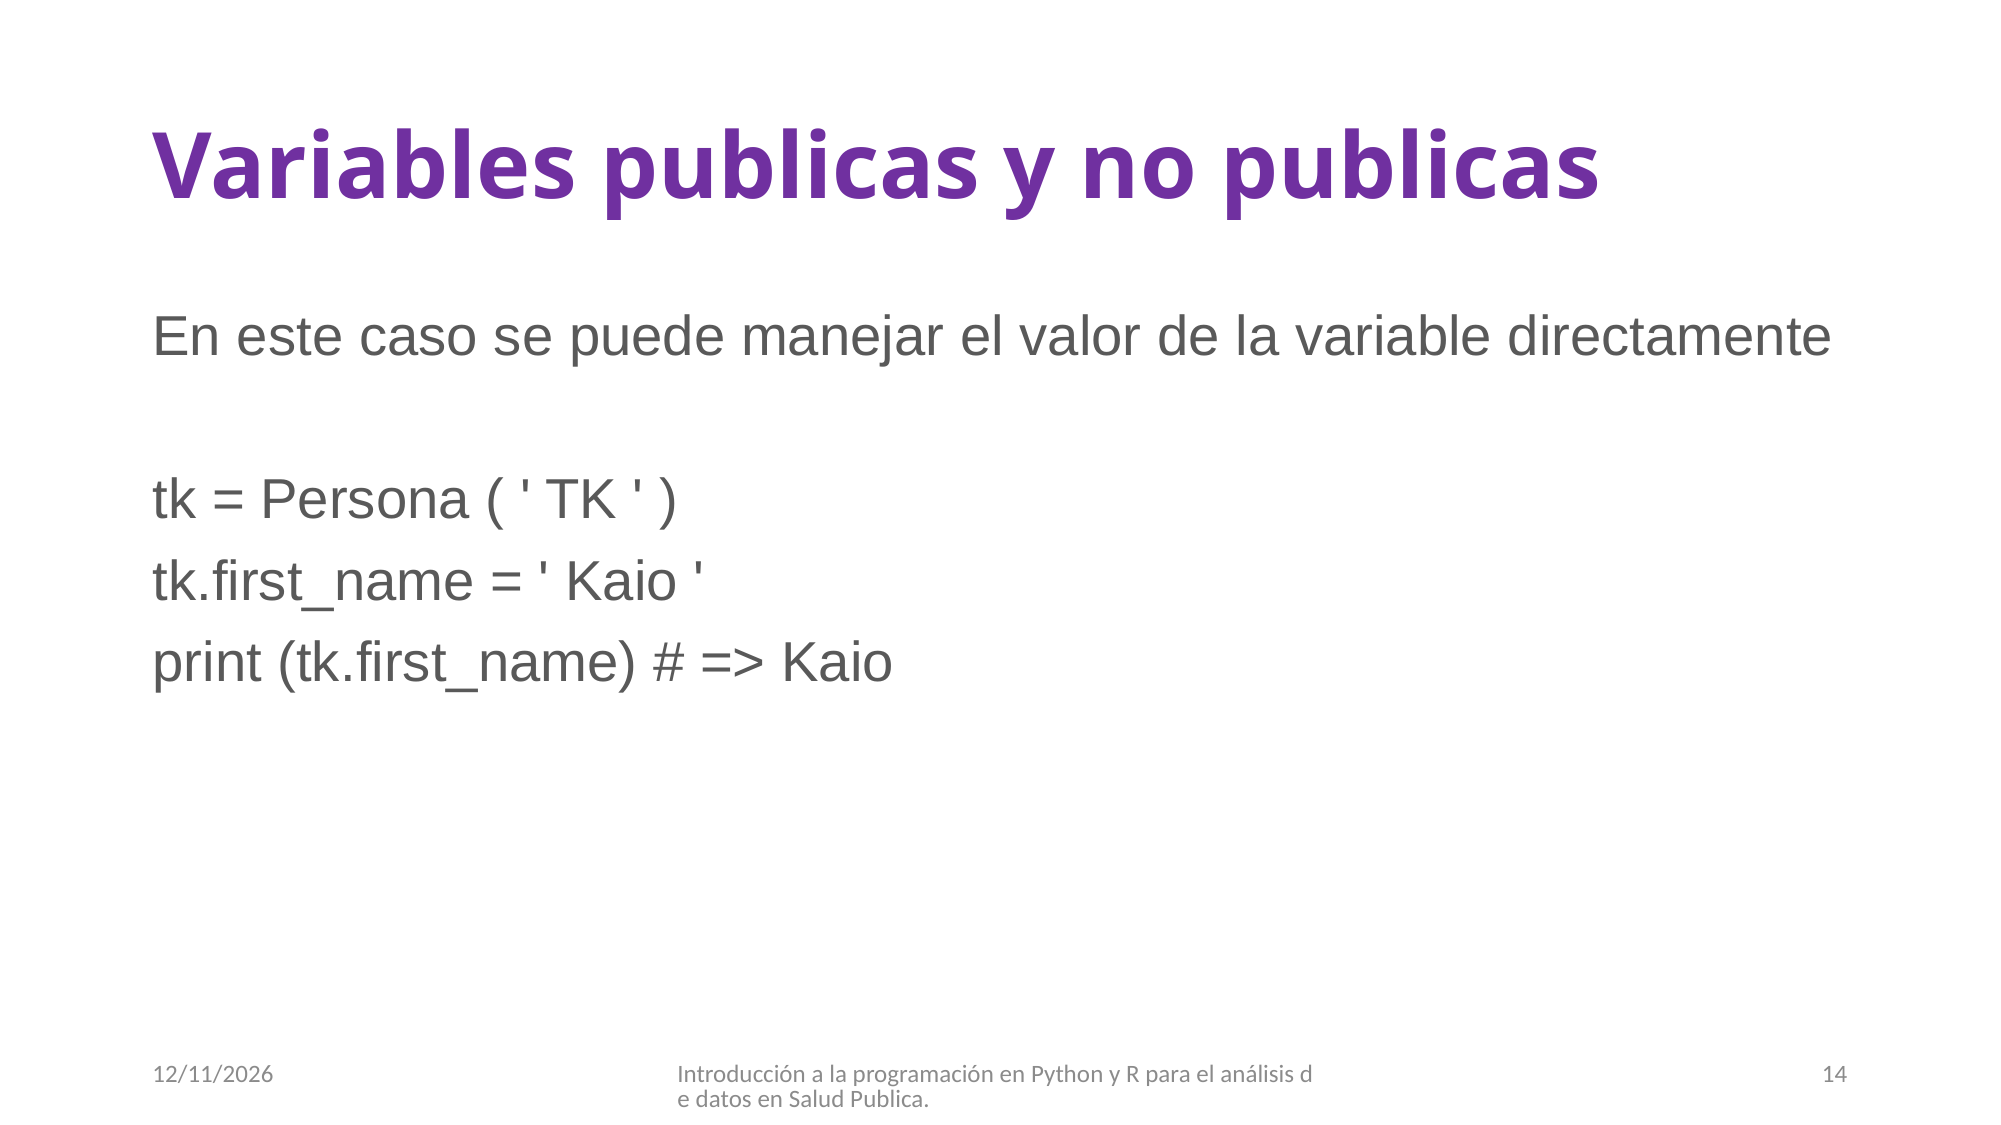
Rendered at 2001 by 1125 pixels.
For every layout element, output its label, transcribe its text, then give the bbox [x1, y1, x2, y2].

list En este caso se puede manejar el valor de la variable directamente tk = Persona ( ' TK ' ) tk.first_name = ' Kaio ' print (tk.first_name) # => Kaio [137, 299, 1863, 1014]
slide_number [137, 1042, 588, 1103]
slide_number 14 [1412, 1042, 1863, 1103]
footer Introducción a la programación en Python y R para el análisis de datos en Salud Publica. [662, 1042, 1338, 1103]
title Variables publicas y no publicas [137, 59, 1863, 278]
